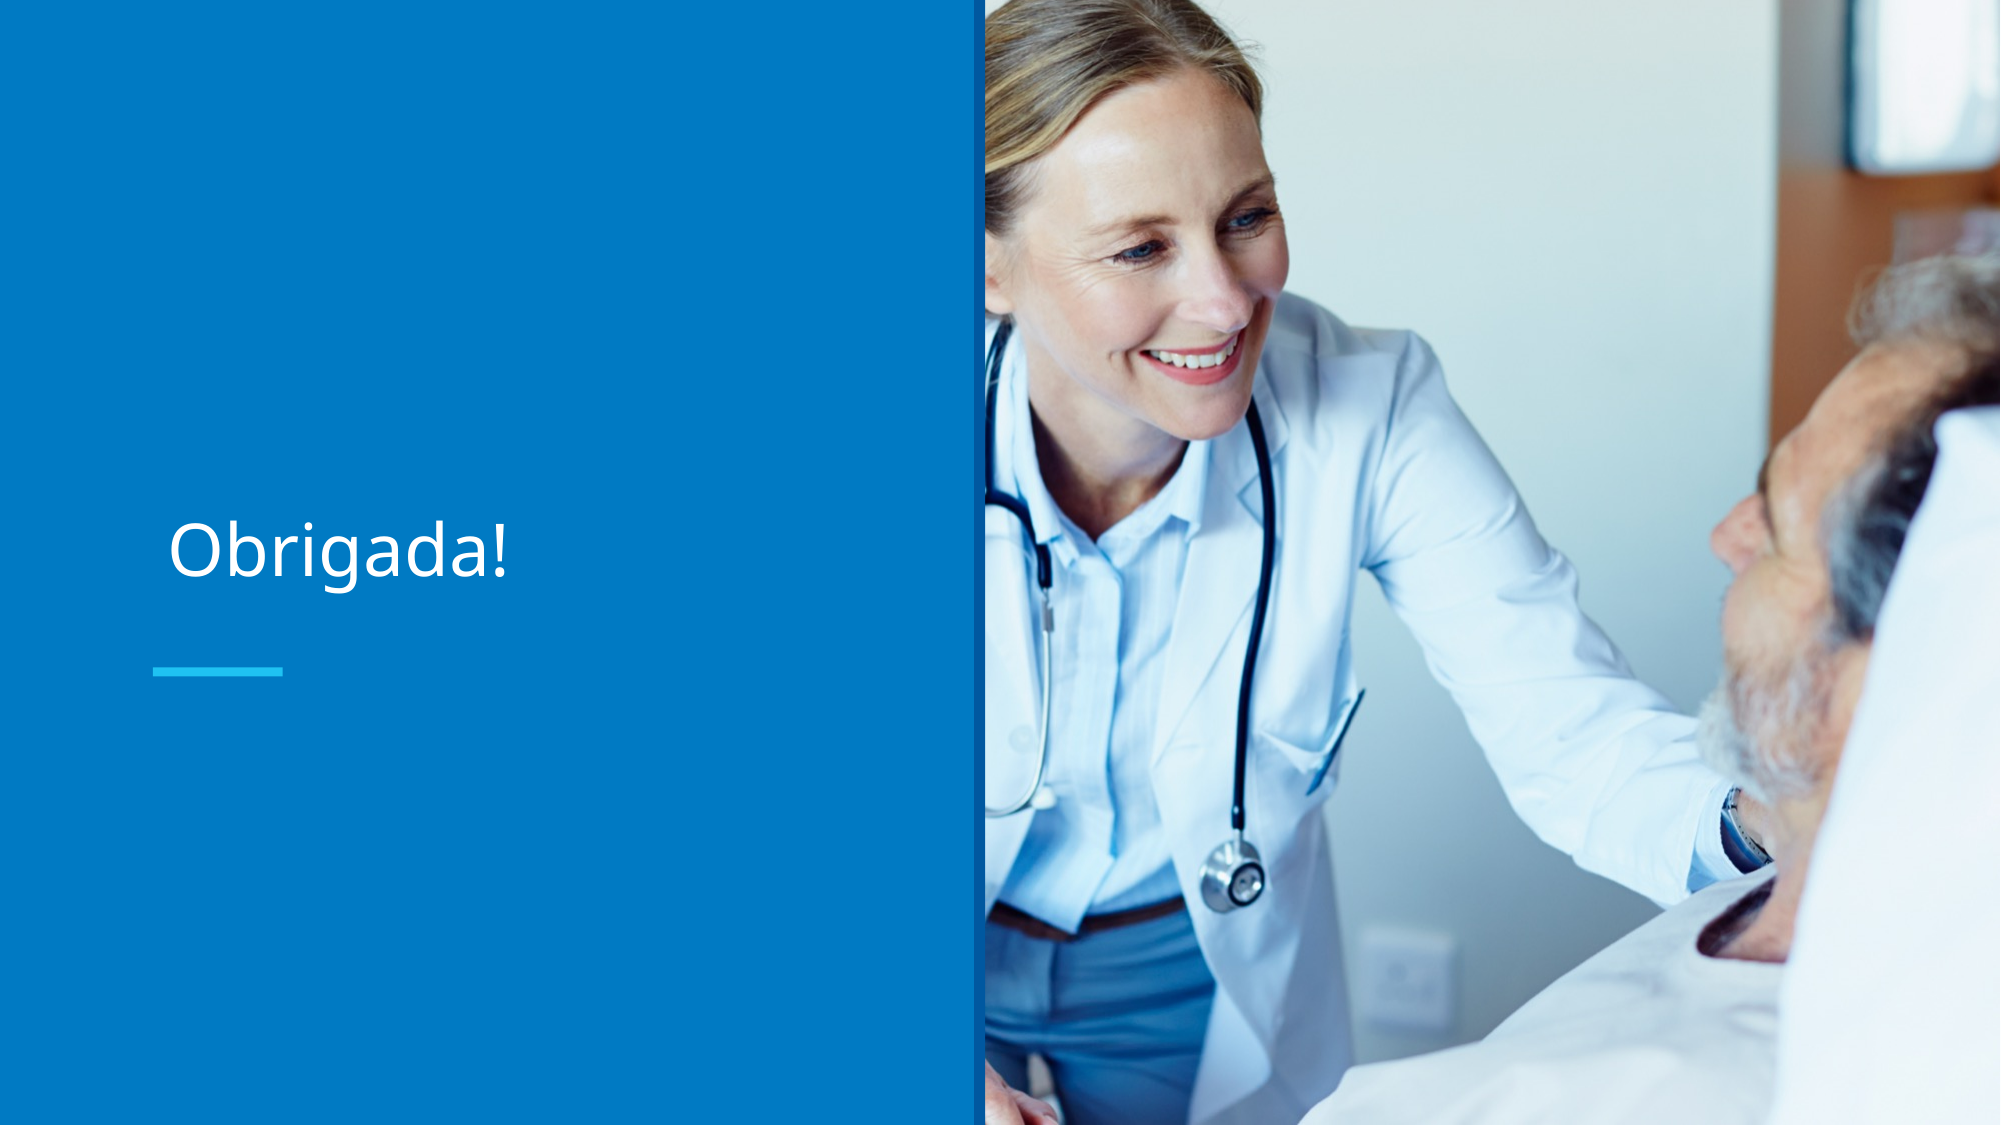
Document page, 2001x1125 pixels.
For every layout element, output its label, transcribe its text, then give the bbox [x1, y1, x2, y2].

text_box [973, 0, 985, 1125]
text_box [0, 0, 973, 1125]
text_box Obrigada! [152, 506, 859, 614]
text_box [152, 666, 284, 677]
picture [985, 0, 2001, 1125]
